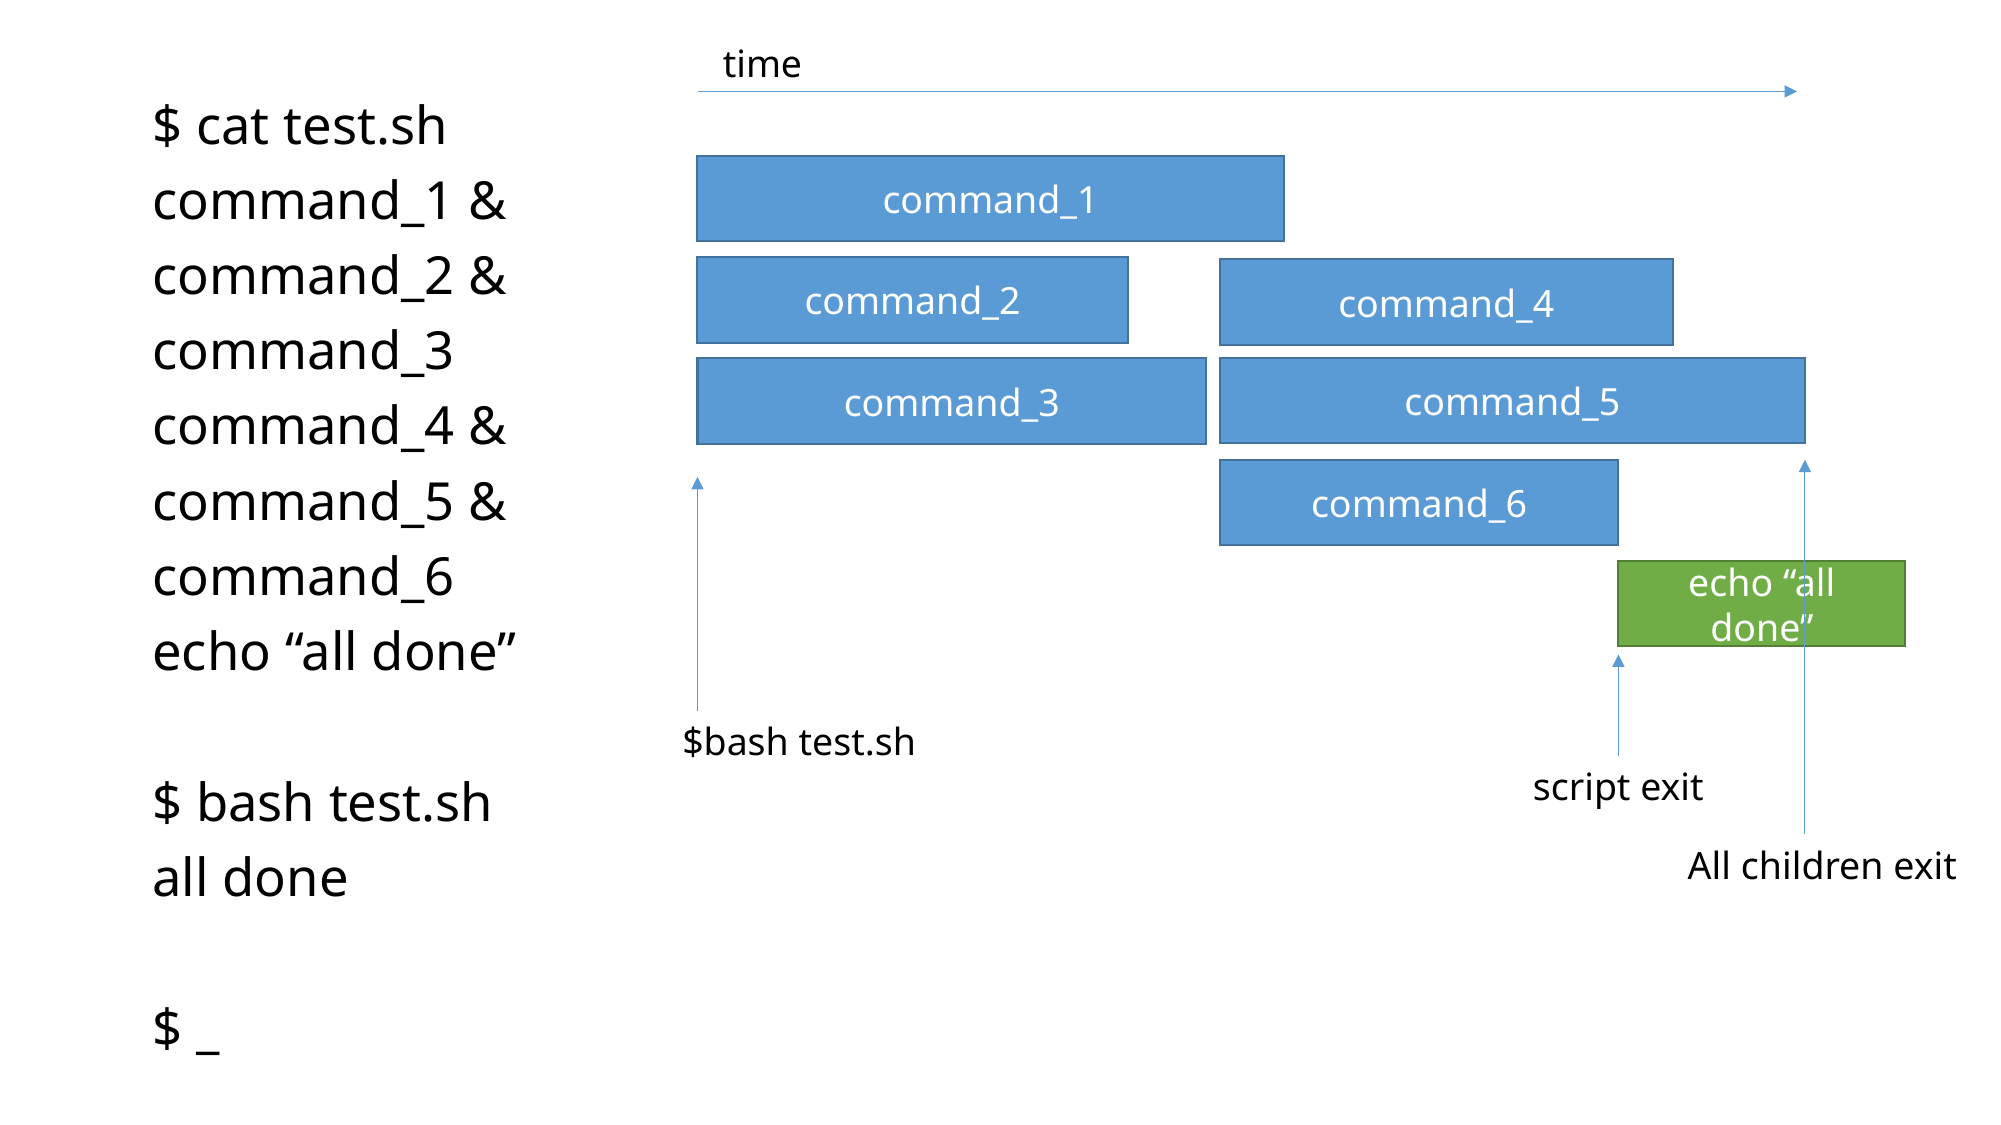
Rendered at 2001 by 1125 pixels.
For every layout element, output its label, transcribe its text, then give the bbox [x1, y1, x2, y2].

text_box command_6 [1219, 459, 1619, 546]
text_box echo “all done” [1806, 560, 1906, 647]
text_box time [708, 32, 818, 91]
text_box command_2 [696, 256, 1129, 344]
text_box All children exit [1672, 834, 1983, 895]
list $ cat test.sh command_1 & command_2 & command_3 command_4 & command_5 & command_6 echo “all done” $ bash test.sh all done $ _ [137, 91, 1863, 1067]
text_box command_3 [696, 357, 1207, 445]
text_box $bash test.sh [667, 710, 931, 771]
text_box command_5 [1219, 357, 1806, 444]
text_box script exit [1518, 755, 1719, 816]
text_box echo “all done” [1617, 560, 1804, 647]
text_box command_4 [1219, 258, 1674, 346]
text_box command_1 [696, 155, 1285, 242]
